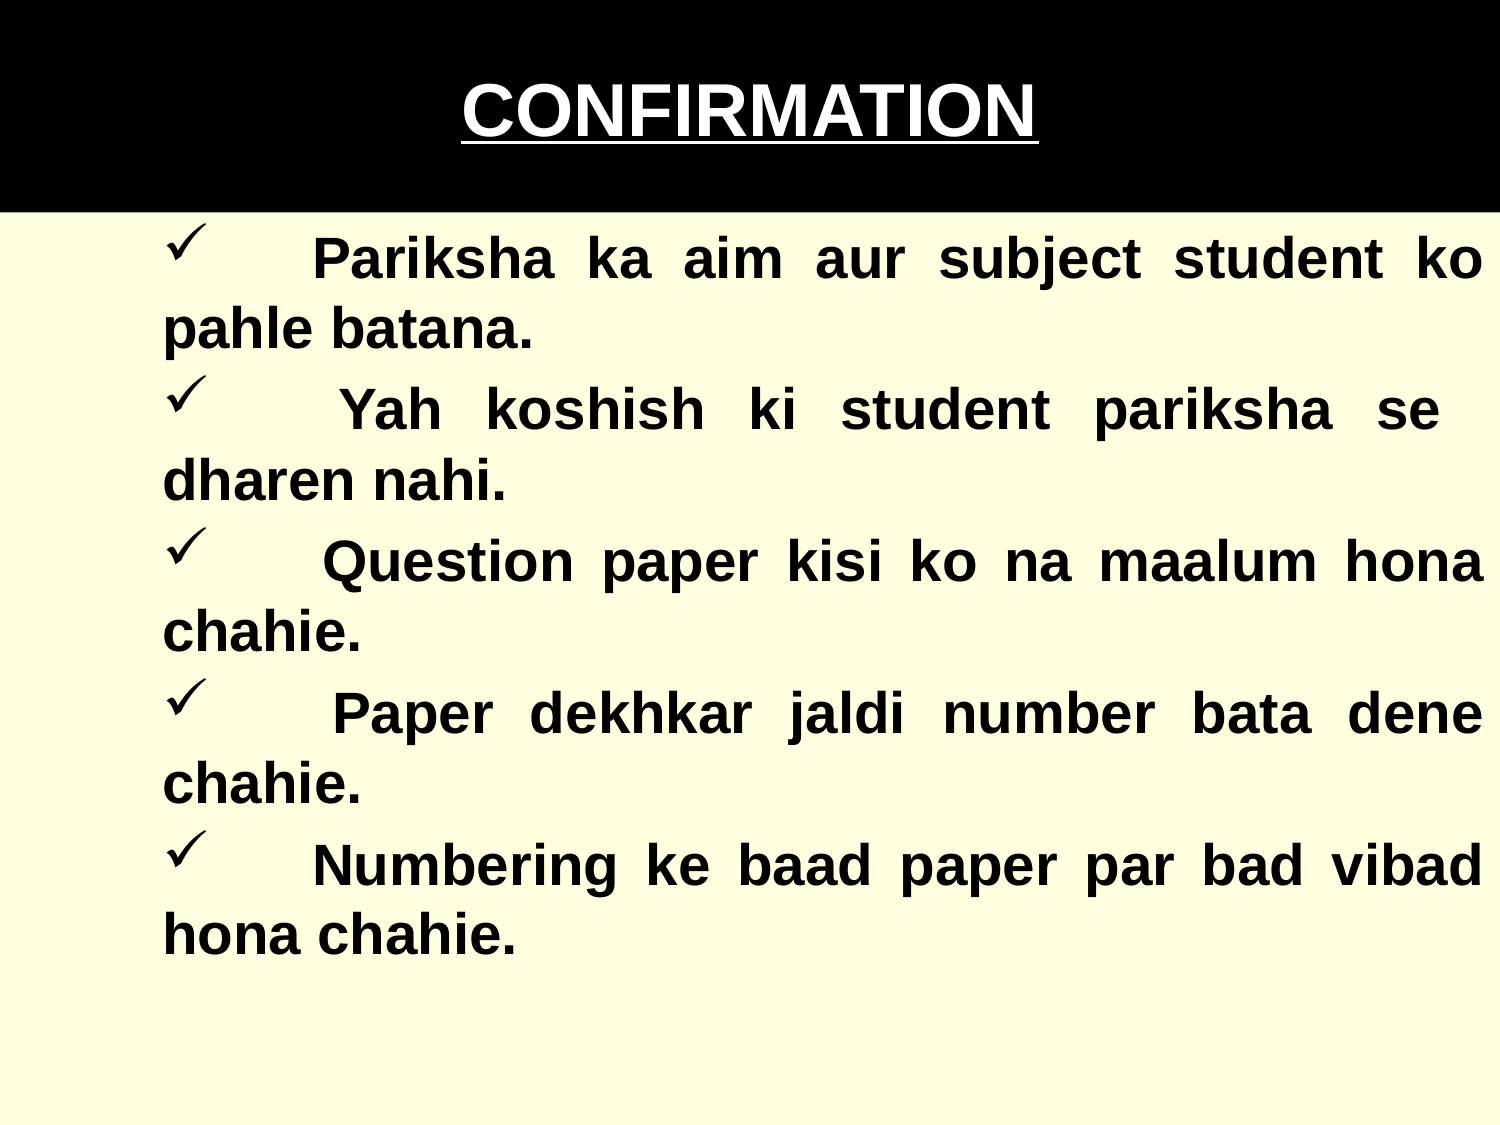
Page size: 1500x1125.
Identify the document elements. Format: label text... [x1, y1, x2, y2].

list Pariksha ka aim aur subject student ko pahle batana. Yah koshish ki student pariksha se dharen nahi. Question paper kisi ko na maalum hona chahie. Paper dekhkar jaldi number bata dene chahie. Numbering ke baad paper par bad vibad hona chahie. [0, 213, 1500, 1125]
text_box CONFIRMATION [0, 0, 1500, 213]
